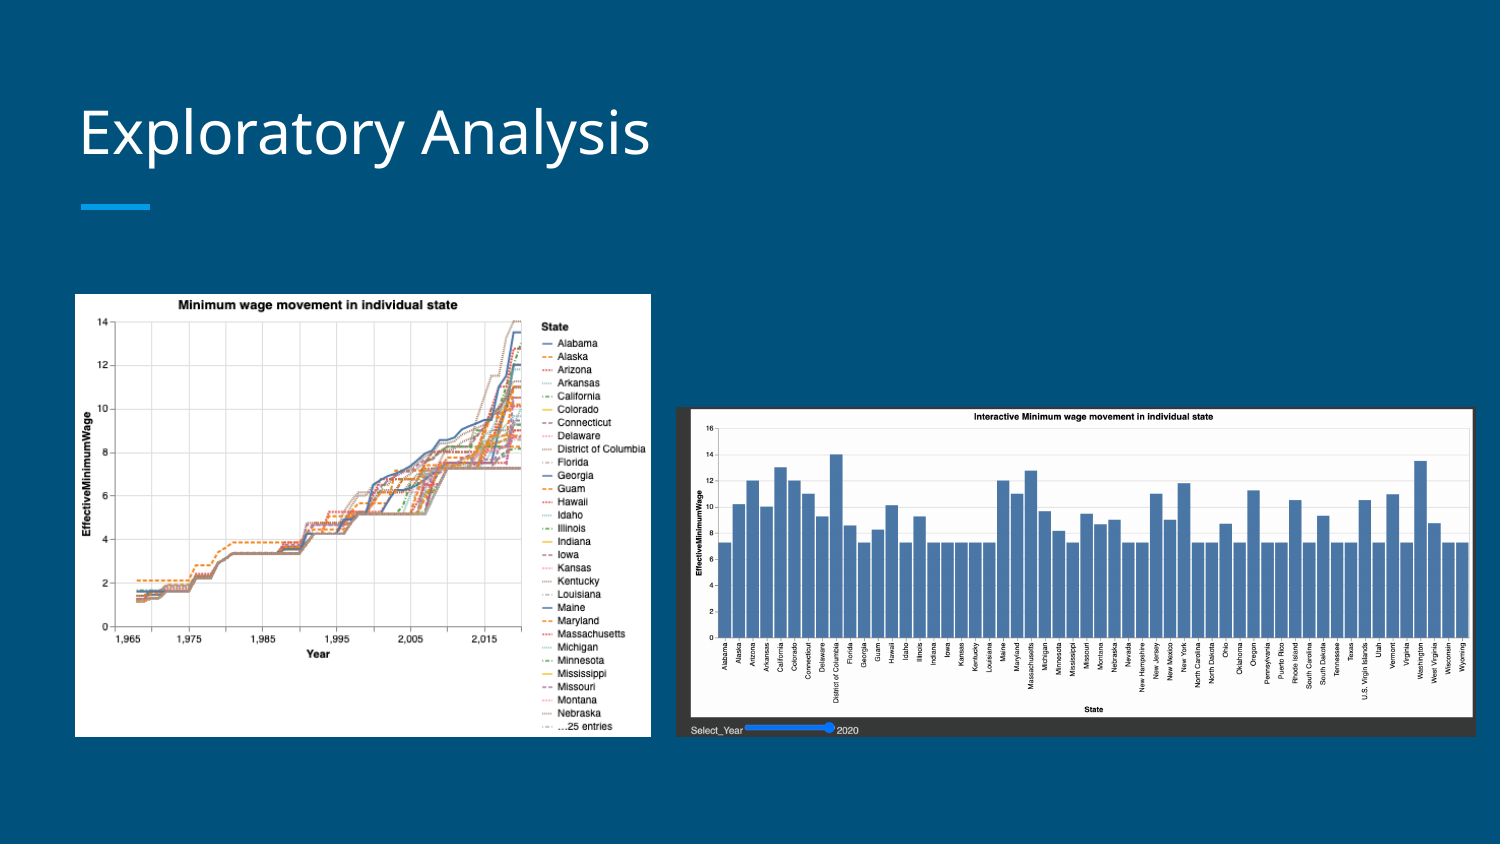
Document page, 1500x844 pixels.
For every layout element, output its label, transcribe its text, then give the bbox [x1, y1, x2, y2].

title Exploratory Analysis [63, 75, 1437, 188]
picture [677, 408, 1475, 736]
picture [76, 295, 650, 736]
